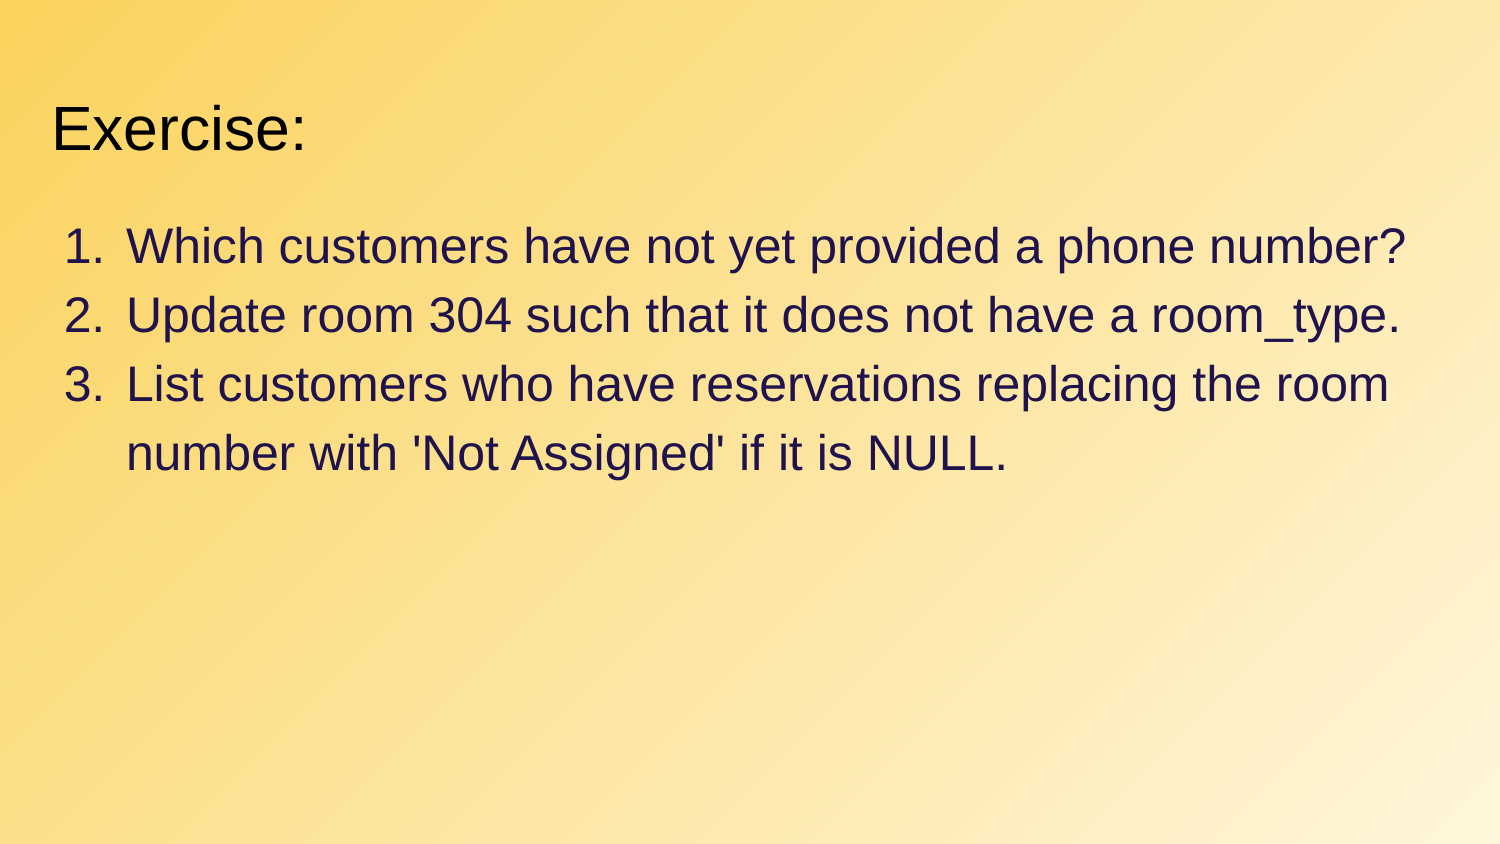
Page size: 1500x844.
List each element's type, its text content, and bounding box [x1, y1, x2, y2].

title Exercise: [51, 72, 1449, 167]
list Which customers have not yet provided a phone number? Update room 304 such that it does not have a room_type. List customers who have reservations replacing the room number with 'Not Assigned' if it is NULL. [51, 189, 1449, 750]
